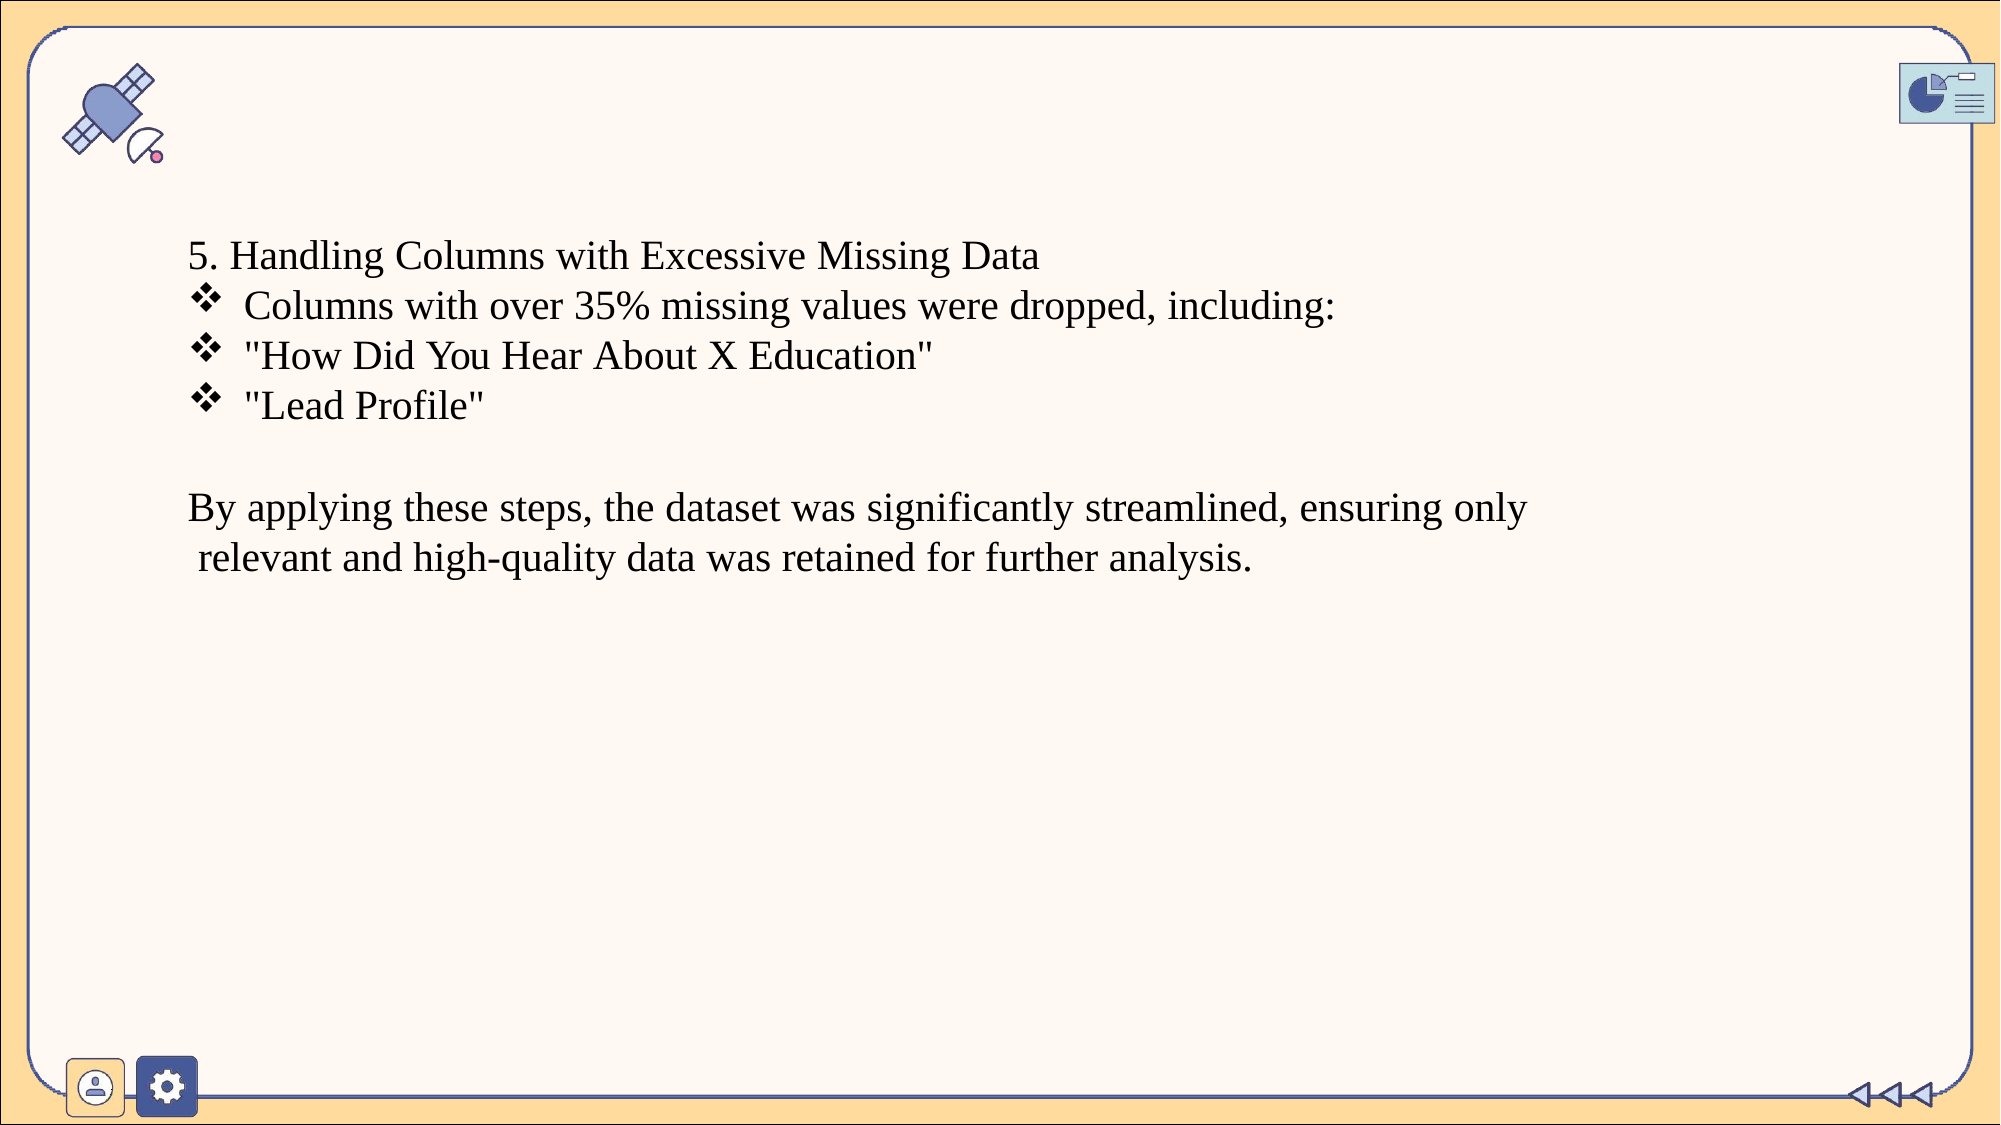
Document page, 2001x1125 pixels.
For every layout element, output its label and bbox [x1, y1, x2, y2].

text_box [0, 0, 2000, 1125]
